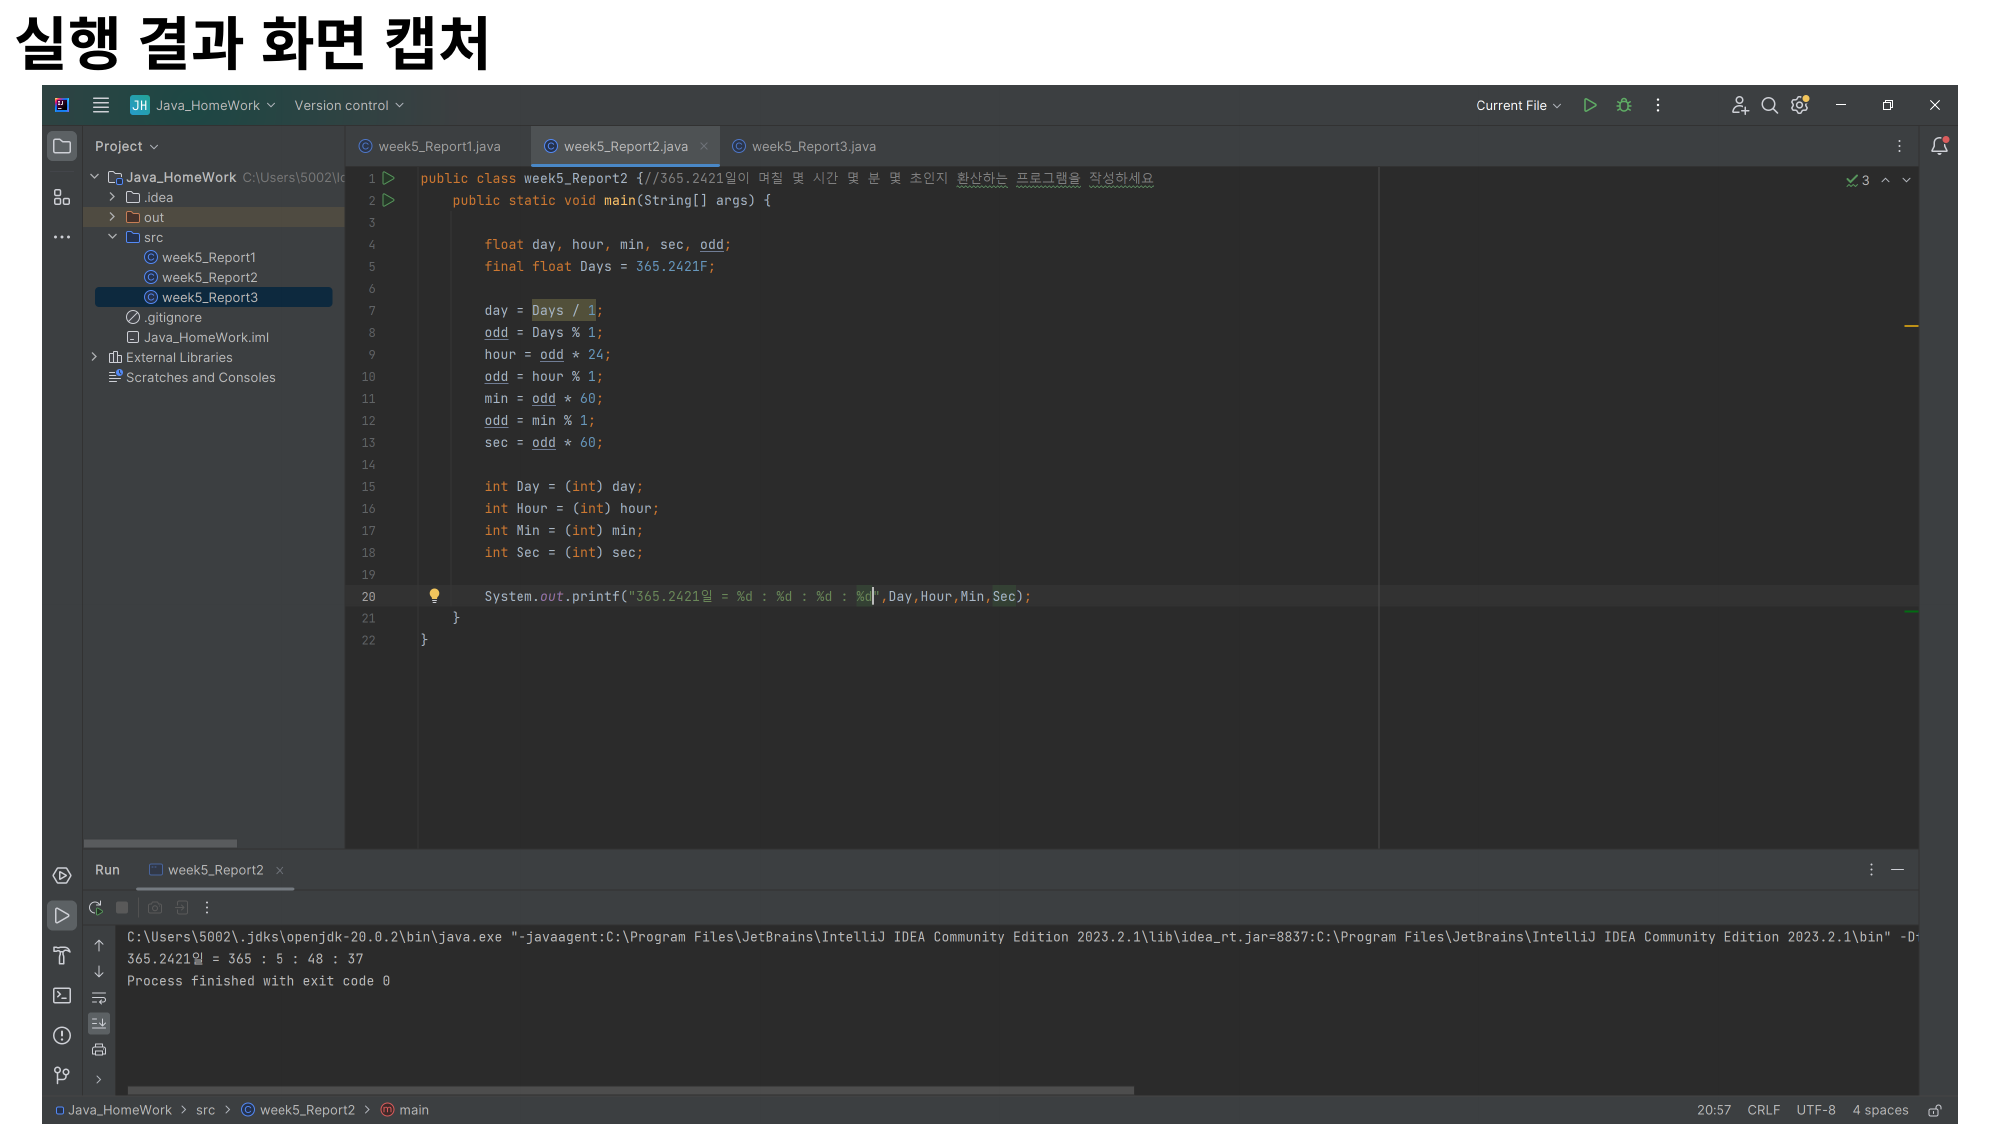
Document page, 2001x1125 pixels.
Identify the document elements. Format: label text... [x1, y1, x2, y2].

text_box 실행 결과 화면 캡처 [0, 0, 2000, 85]
picture [42, 85, 1958, 1124]
